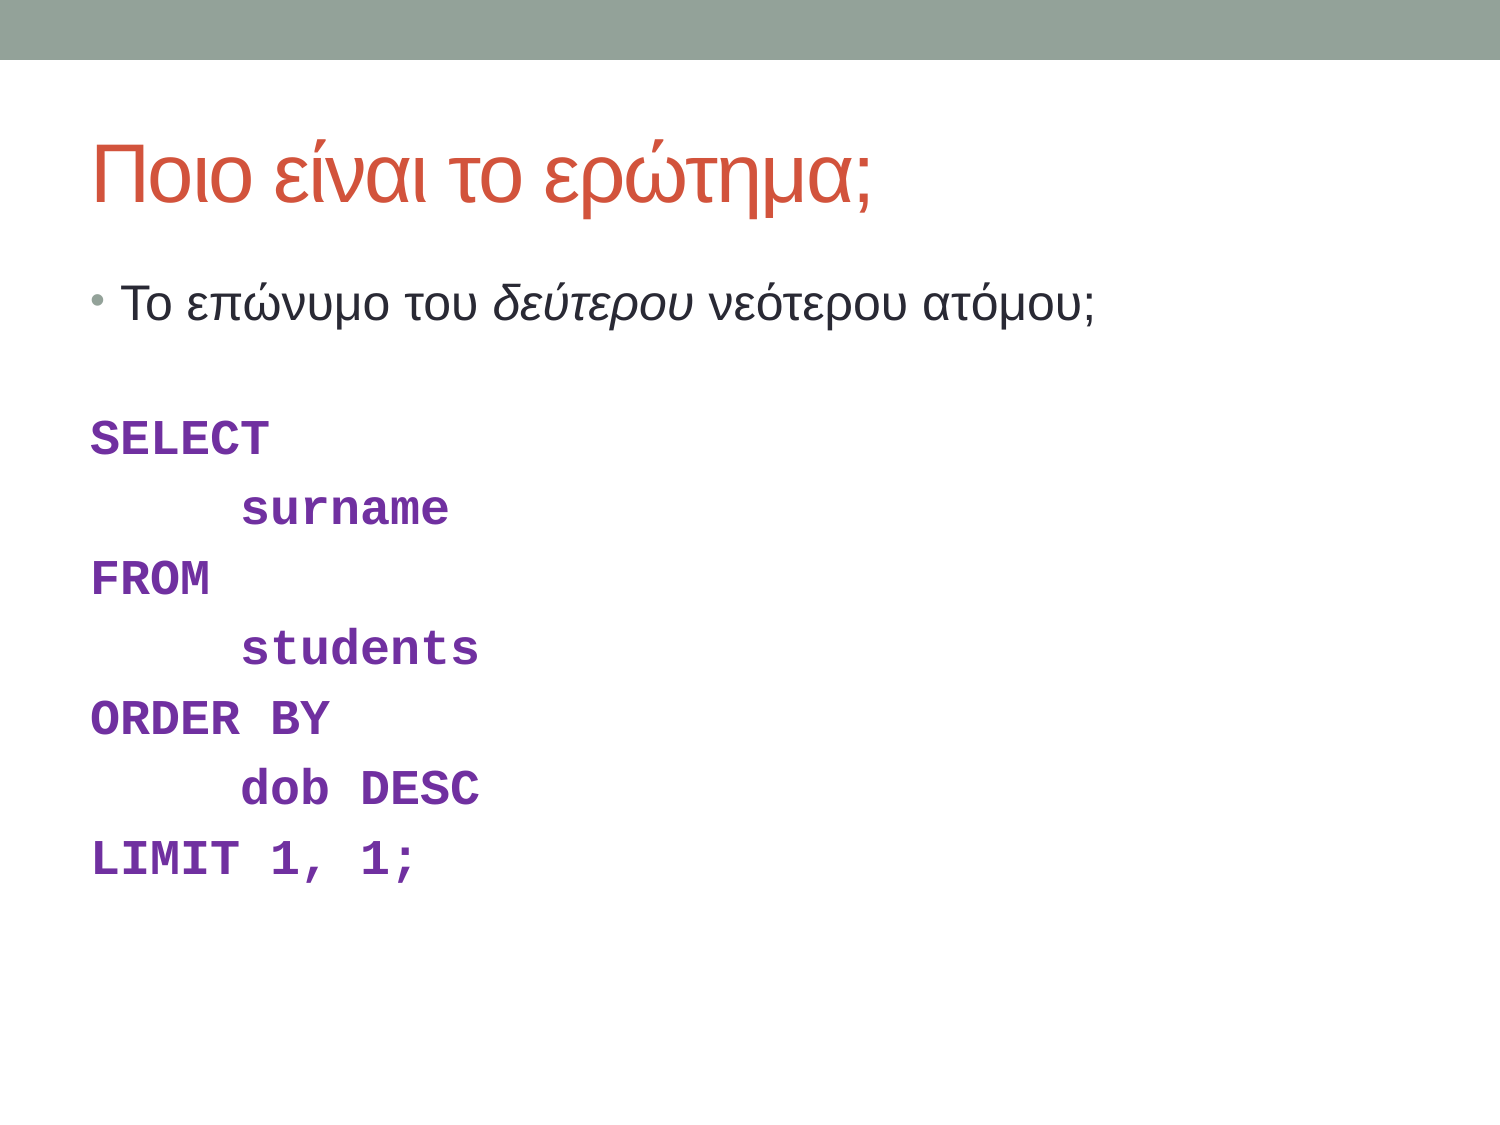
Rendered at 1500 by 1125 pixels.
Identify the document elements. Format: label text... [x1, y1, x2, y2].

title Ποιο είναι το ερώτημα; [75, 87, 1425, 250]
list Το επώνυμο του δεύτερου νεότερου ατόμου; [75, 262, 1317, 339]
text_box SELECT surname FROM students ORDER BY dob DESC LIMIT 1, 1; [74, 397, 620, 906]
